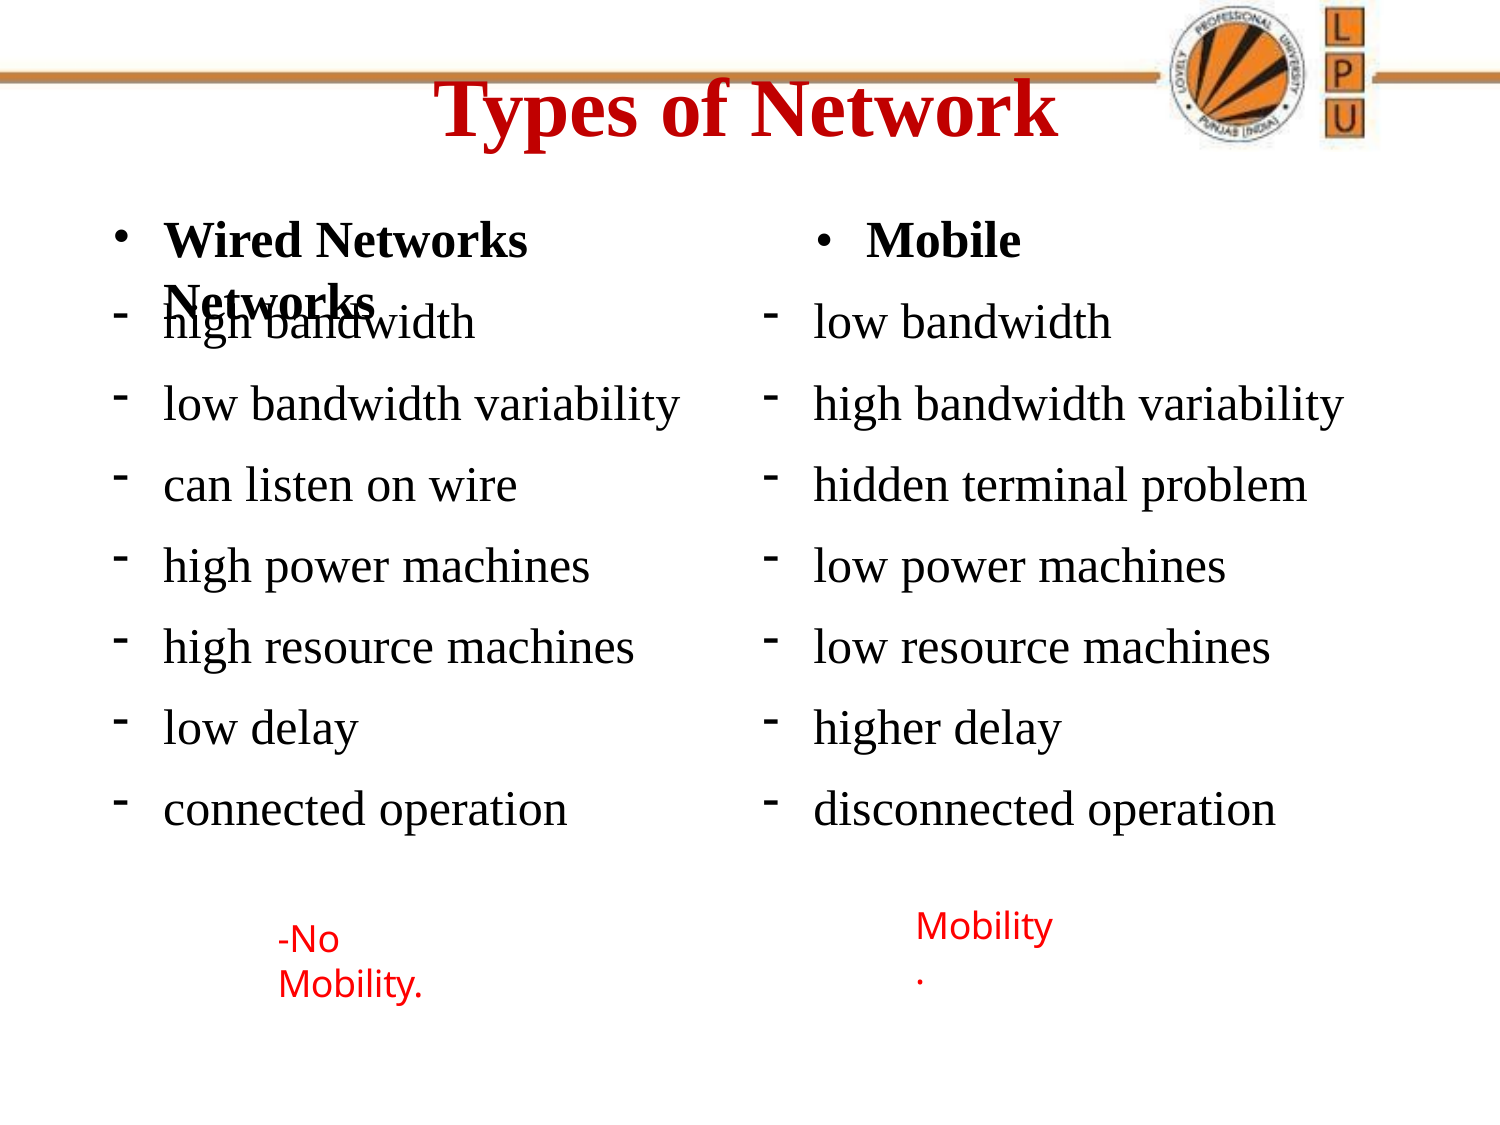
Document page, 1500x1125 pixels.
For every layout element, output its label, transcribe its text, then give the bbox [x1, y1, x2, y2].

picture [0, 0, 1500, 152]
text_box high bandwidth low bandwidth variability can listen on wire high power machines high resource machines low delay connected operation [110, 331, 682, 836]
text_box Mobility. [913, 900, 1052, 993]
text_box low bandwidth high bandwidth variability hidden terminal problem low power machines low resource machines higher delay disconnected operation [760, 265, 1346, 836]
title Types of Network [430, 51, 1070, 203]
text_box Wired Networks • Mobile Networks [110, 203, 1199, 331]
text_box -No Mobility. [275, 912, 485, 1005]
